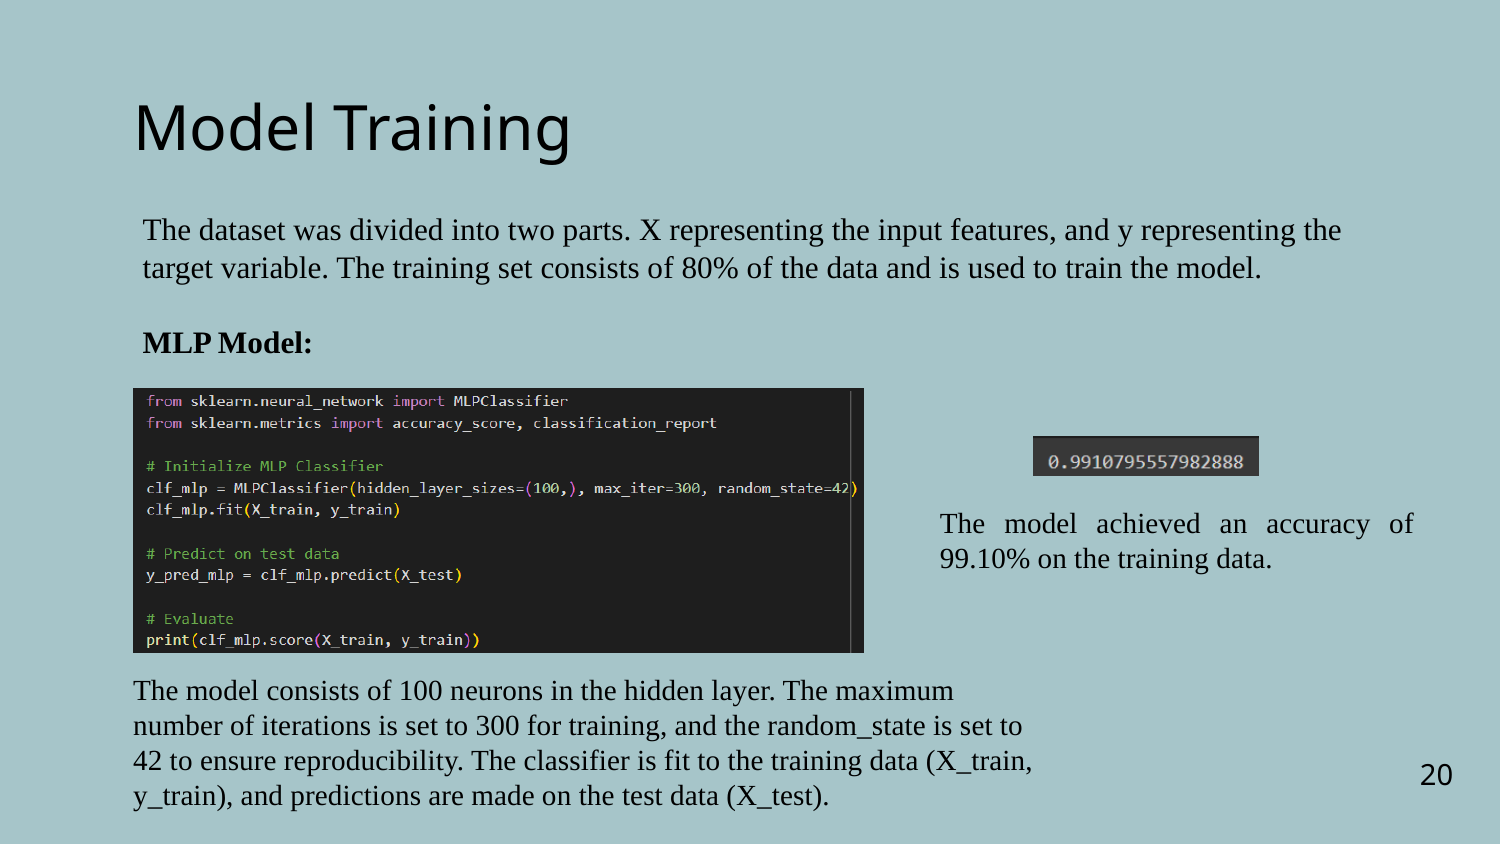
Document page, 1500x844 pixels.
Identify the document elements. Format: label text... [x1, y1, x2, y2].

text_box The model achieved an accuracy of 99.10% on the training data. [924, 496, 1430, 582]
slide_number 20 [1388, 741, 1485, 806]
title Model Training [118, 72, 747, 167]
text_box The model consists of 100 neurons in the hidden layer. The maximum number of iterations is set to 300 for training, and the random_state is set to 42 to ensure reproducibility. The classifier is fit to the training data (X_train, y_train), and predictions are made on the test data (X_test). [118, 663, 1062, 844]
list The dataset was divided into two parts. X representing the input features, and y representing the target variable. The training set consists of 80% of the data and is used to train the model. MLP Model: [104, 194, 1430, 583]
picture [133, 387, 864, 653]
picture [1033, 436, 1259, 476]
